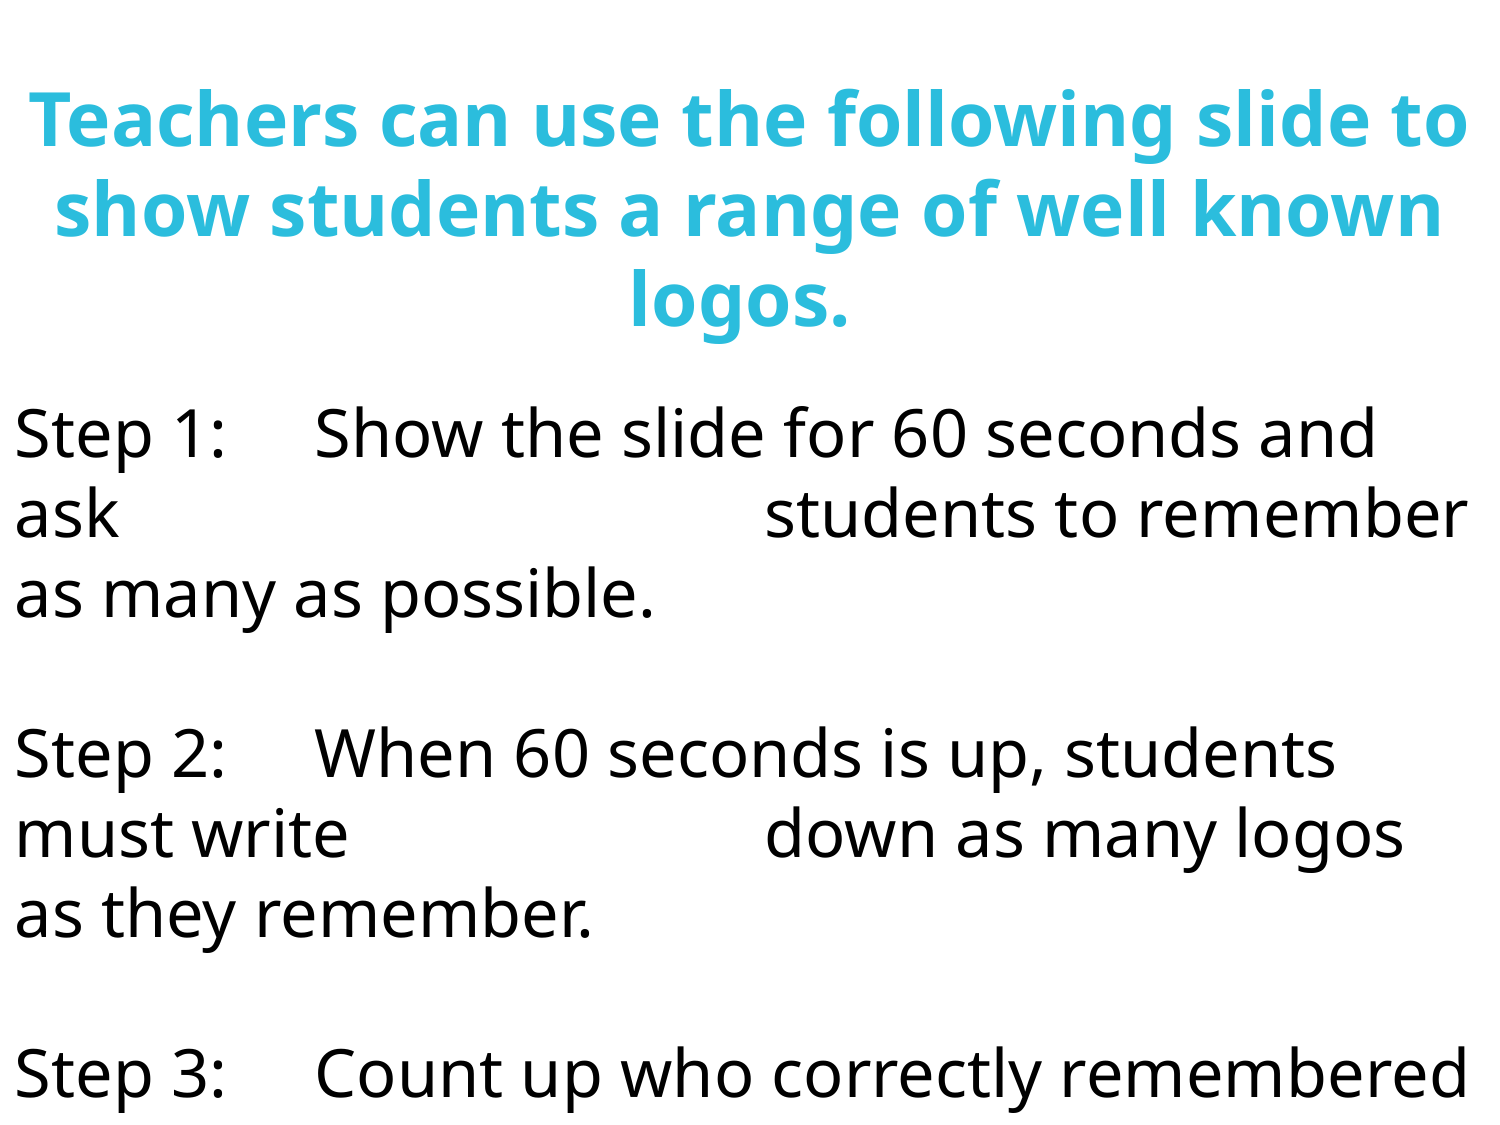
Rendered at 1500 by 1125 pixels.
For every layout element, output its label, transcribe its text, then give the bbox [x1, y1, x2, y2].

text_box Teachers can use the following slide to show students a range of well known logos. Step 1: Show the slide for 60 seconds and ask students to remember as many as possible. Step 2: When 60 seconds is up, students must write down as many logos as they remember. Step 3: Count up who correctly remembered the most. [0, 63, 1500, 1125]
